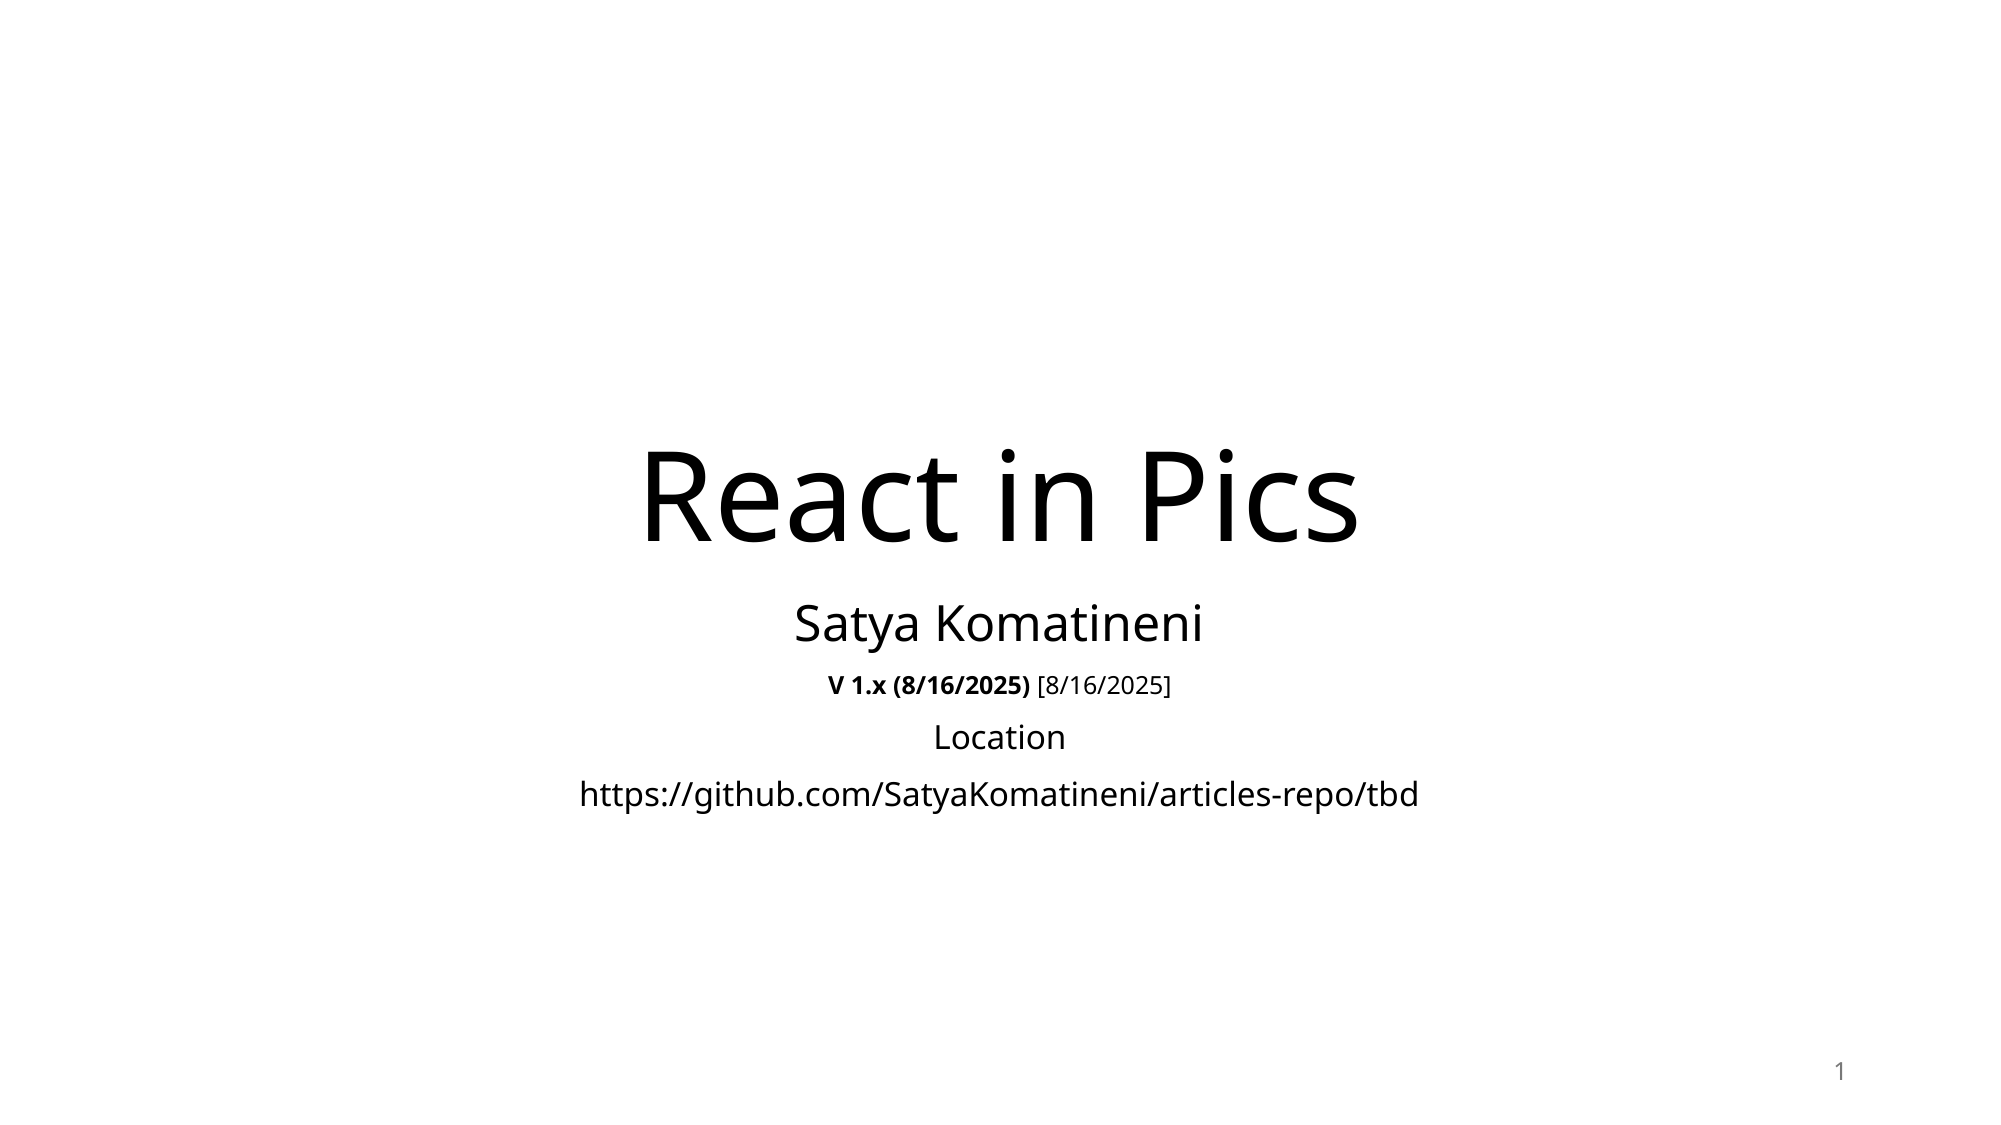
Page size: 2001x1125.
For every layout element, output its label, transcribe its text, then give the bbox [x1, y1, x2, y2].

subtitle Satya Komatineni V 1.x (8/16/2025) [8/16/2025] Location https://github.com/SatyaKomatineni/articles-repo/tbd [249, 590, 1750, 863]
slide_number 1 [1412, 1042, 1863, 1103]
title React in Pics [249, 184, 1750, 576]
